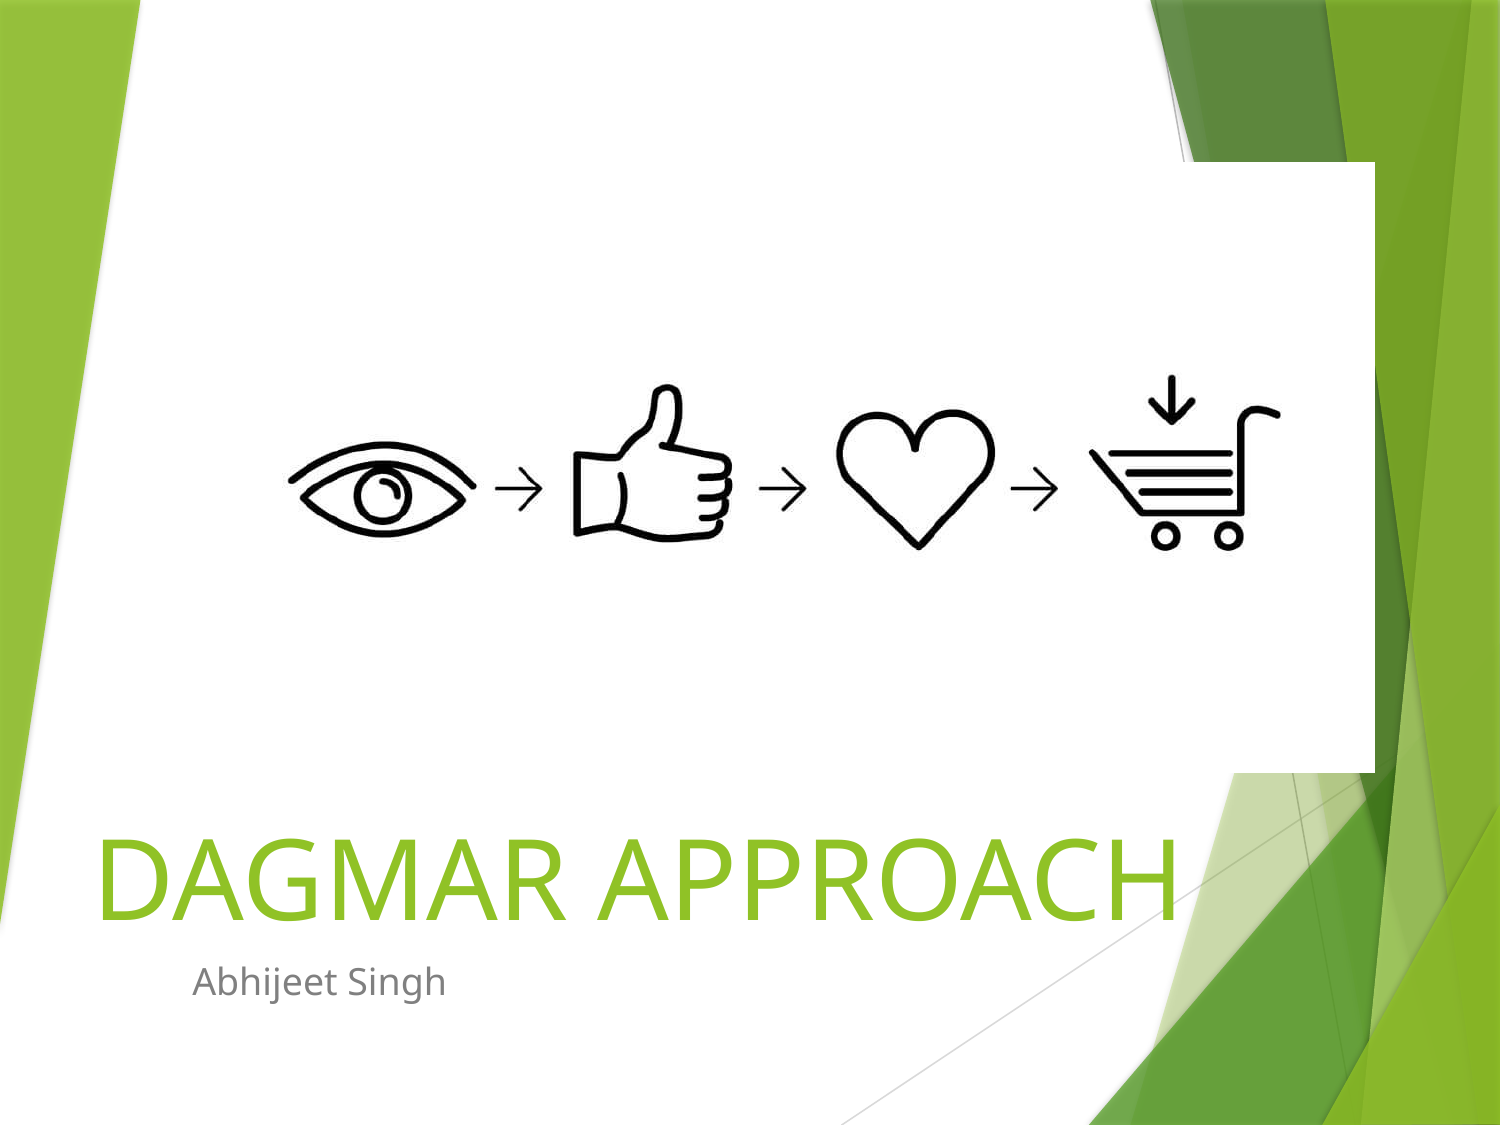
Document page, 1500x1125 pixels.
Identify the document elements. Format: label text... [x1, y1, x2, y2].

picture [211, 161, 1376, 774]
title DAGMAR APPROACH [75, 787, 1200, 950]
subtitle Abhijeet Singh [0, 950, 463, 1038]
